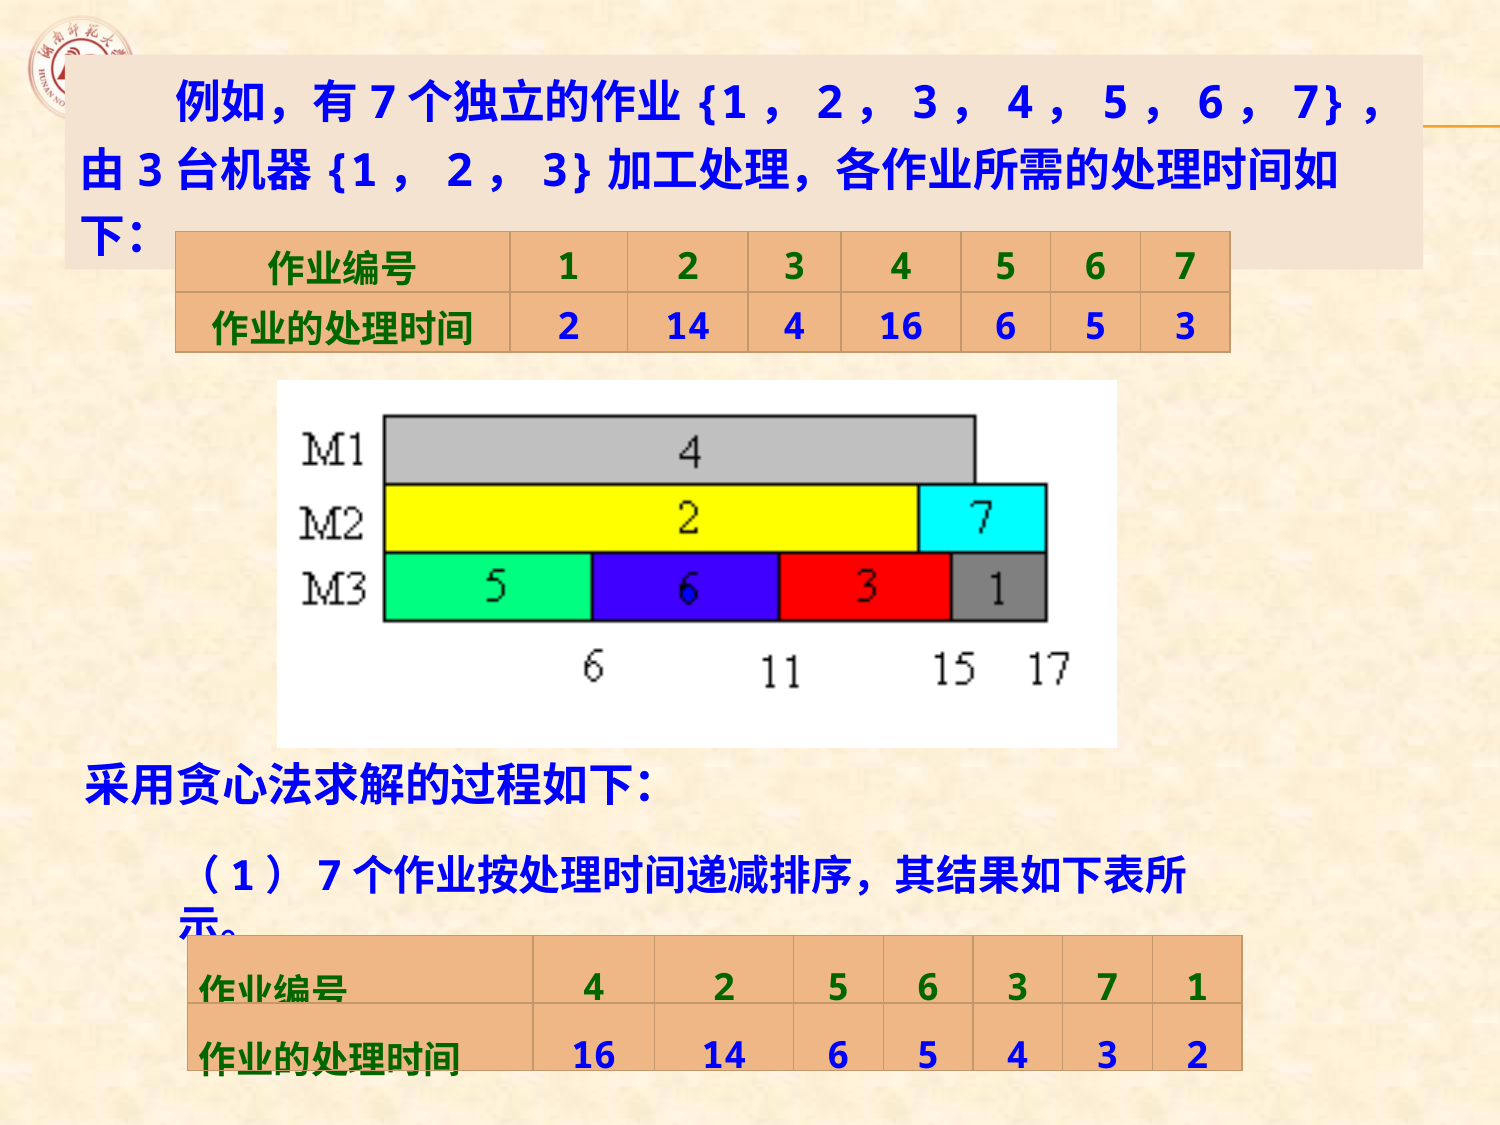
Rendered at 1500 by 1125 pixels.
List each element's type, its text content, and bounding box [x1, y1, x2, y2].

table_cell 6 [794, 1004, 883, 1070]
table_header 7 [1063, 936, 1152, 1002]
table_header 作业编号 [188, 936, 532, 1002]
table_header 6 [1051, 232, 1140, 291]
table_header 3 [974, 936, 1062, 1002]
table_header 2 [655, 936, 793, 1002]
table_cell 5 [884, 1004, 972, 1070]
table_header 4 [534, 936, 654, 1002]
table_header 1 [511, 232, 627, 291]
table_cell 3 [1141, 293, 1229, 351]
table_header 2 [628, 232, 747, 291]
table_cell 2 [1153, 1004, 1241, 1070]
table_cell 14 [655, 1004, 793, 1070]
table_cell 4 [974, 1004, 1062, 1070]
table_header 3 [749, 232, 840, 291]
table_cell 4 [749, 293, 840, 351]
picture [0, 0, 1500, 1125]
table_cell 5 [1051, 293, 1140, 351]
table_cell 16 [534, 1004, 654, 1070]
table_cell 14 [628, 293, 747, 351]
text_box 采用贪心法求解的过程如下： [70, 747, 1454, 818]
table_header 4 [842, 232, 960, 291]
table_header 作业编号 [176, 232, 509, 291]
table_cell 6 [962, 293, 1050, 351]
text_box （1）7个作业按处理时间递减排序，其结果如下表所示。 [163, 841, 1231, 957]
table_header 1 [1153, 936, 1241, 1002]
table_cell 作业的处理时间 [176, 293, 509, 351]
table_cell 作业的处理时间 [188, 1004, 532, 1070]
table_cell 2 [511, 293, 627, 351]
table_header 5 [794, 936, 883, 1002]
table_header 7 [1141, 232, 1229, 291]
table_cell 3 [1063, 1004, 1152, 1070]
text_box 例如，有7个独立的作业{1，2，3，4，5，6，7}，由3台机器{1，2，3}加工处理，各作业所需的处理时间如下： [64, 54, 1424, 270]
table_cell 16 [842, 293, 960, 351]
table_header 6 [884, 936, 972, 1002]
table_header 5 [962, 232, 1050, 291]
